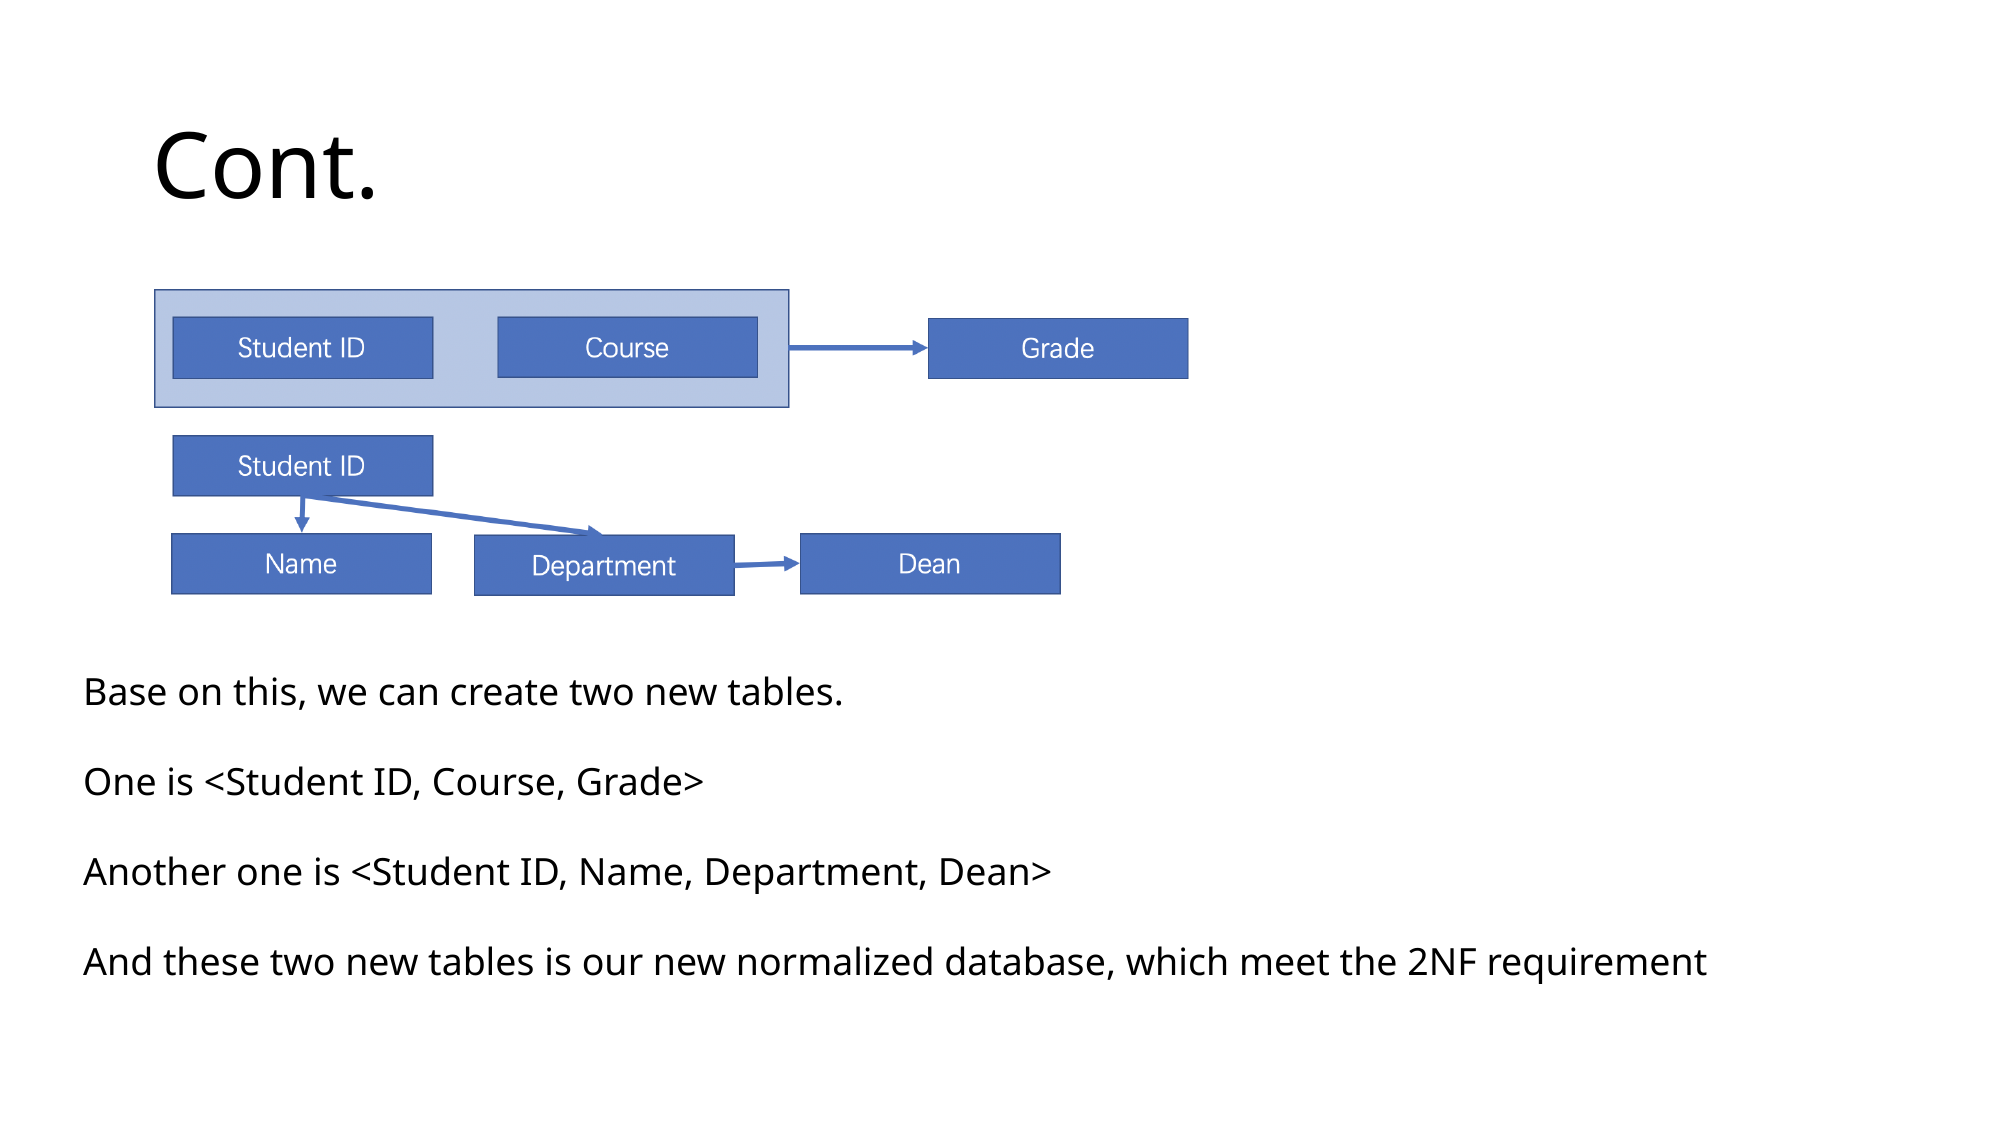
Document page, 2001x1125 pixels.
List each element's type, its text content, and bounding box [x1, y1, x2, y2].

picture [137, 277, 1264, 632]
text_box Base on this, we can create two new tables. One is <Student ID, Course, Grade> Another one is <Student ID, Name, Department, Dean> And these two new tables is our new normalized database, which meet the 2NF requirement [68, 660, 1724, 991]
title Cont. [137, 59, 1863, 278]
